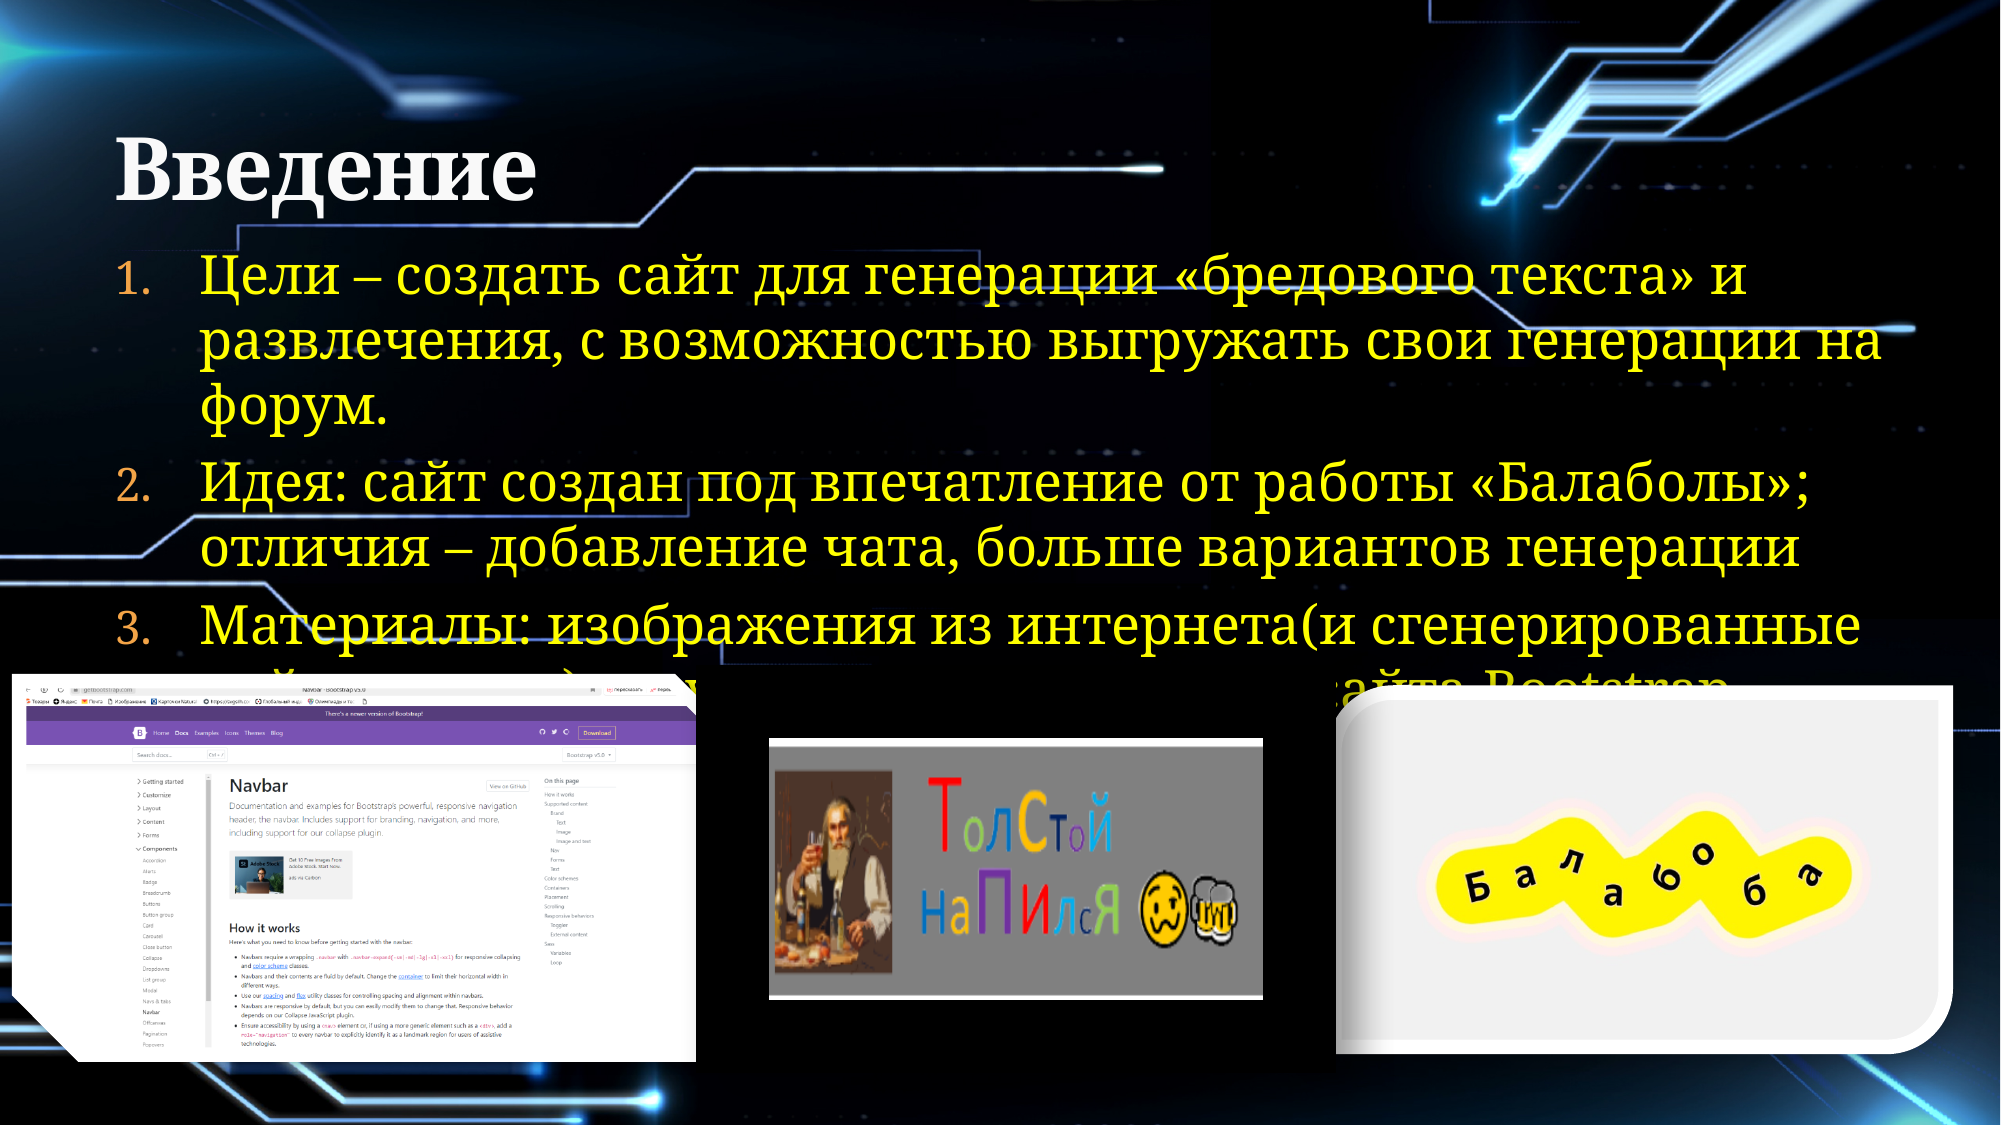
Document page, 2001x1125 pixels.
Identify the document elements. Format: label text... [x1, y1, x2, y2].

picture [0, 0, 2001, 1125]
title Введение [99, 24, 1900, 225]
list Цели – создать сайт для генерации «бредового текста» и развлечения, с возможностью выгружать свои генерации на форум. Идея: сайт создан под впечатление от работы «Балаболы»; отличия – добавление чата, больше вариантов генерации Материалы: изображения из интернета(и сгенерированные нейросетями), изучение официального сайта Bootstrap [99, 232, 1900, 670]
